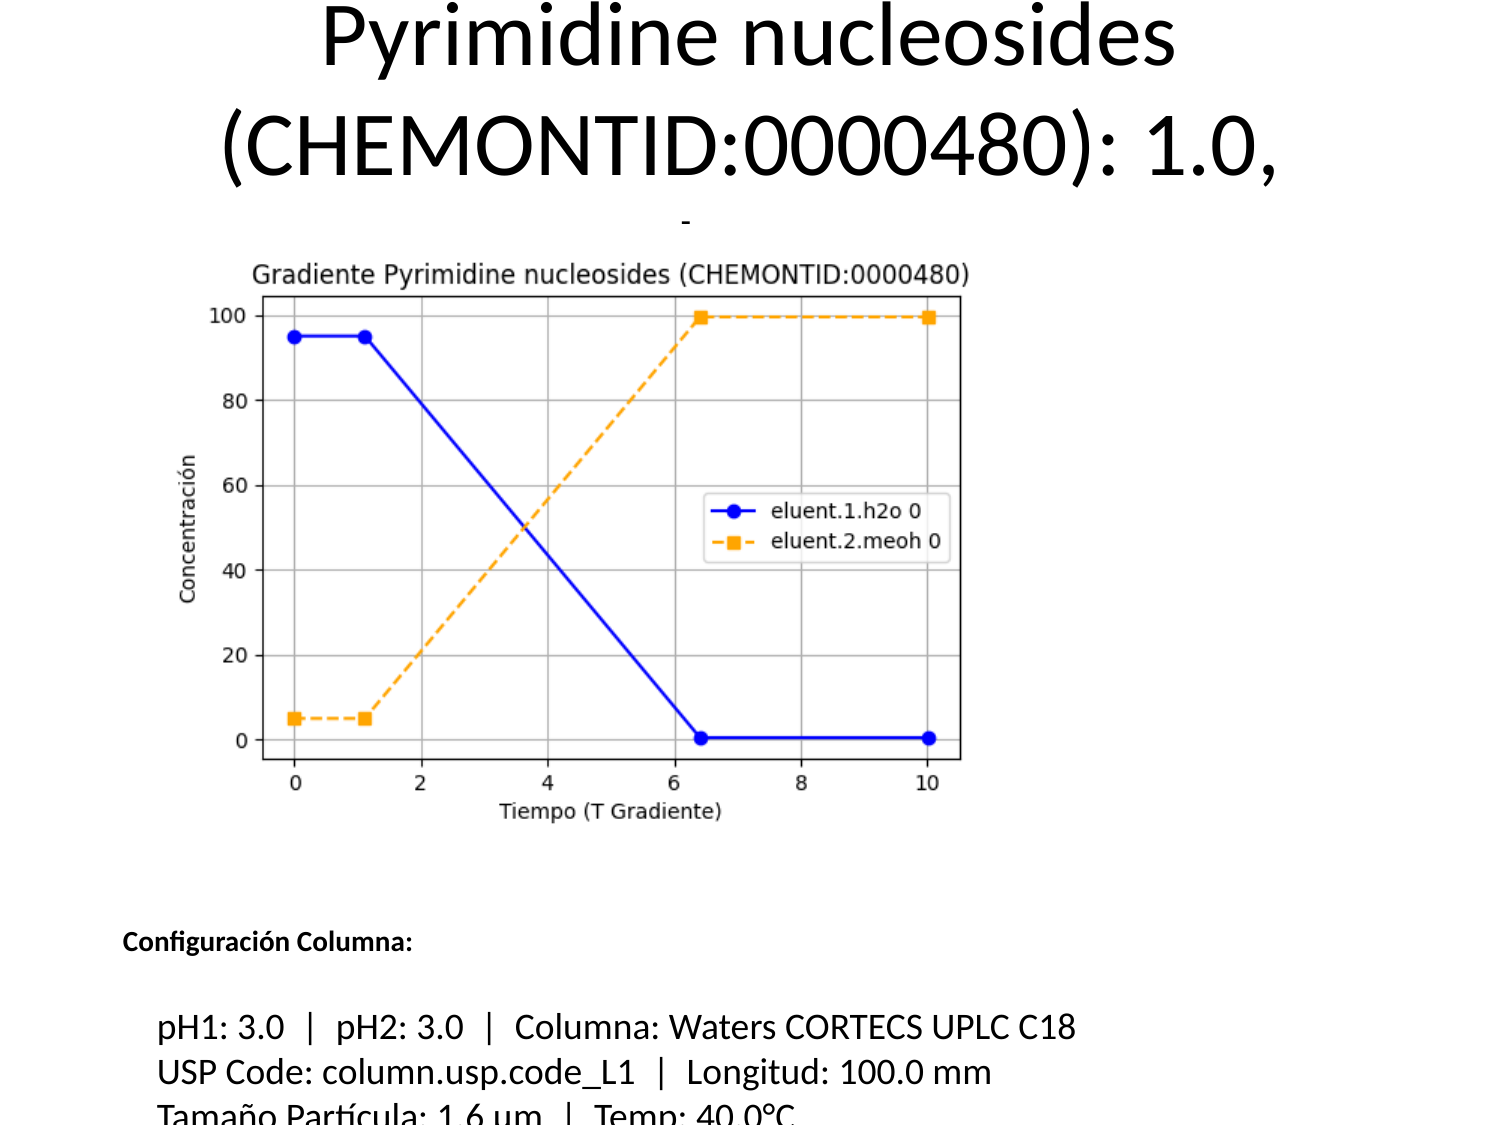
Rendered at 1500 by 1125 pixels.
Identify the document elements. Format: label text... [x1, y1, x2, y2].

text_box Configuración Columna: pH1: 3.0 | pH2: 3.0 | Columna: Waters CORTECS UPLC C18 USP Code: column.usp.code_L1 | Longitud: 100.0 mm Tamaño Partícula: 1.6 µm | Temp: 40.0°C Flujo: 0.4 mL/min | T0: 0.55125 min [108, 869, 1092, 1125]
title Pyrimidine nucleosides (CHEMONTID:0000480): 1.0, n_datos: 1 [75, 45, 1425, 233]
picture [149, 224, 1051, 826]
